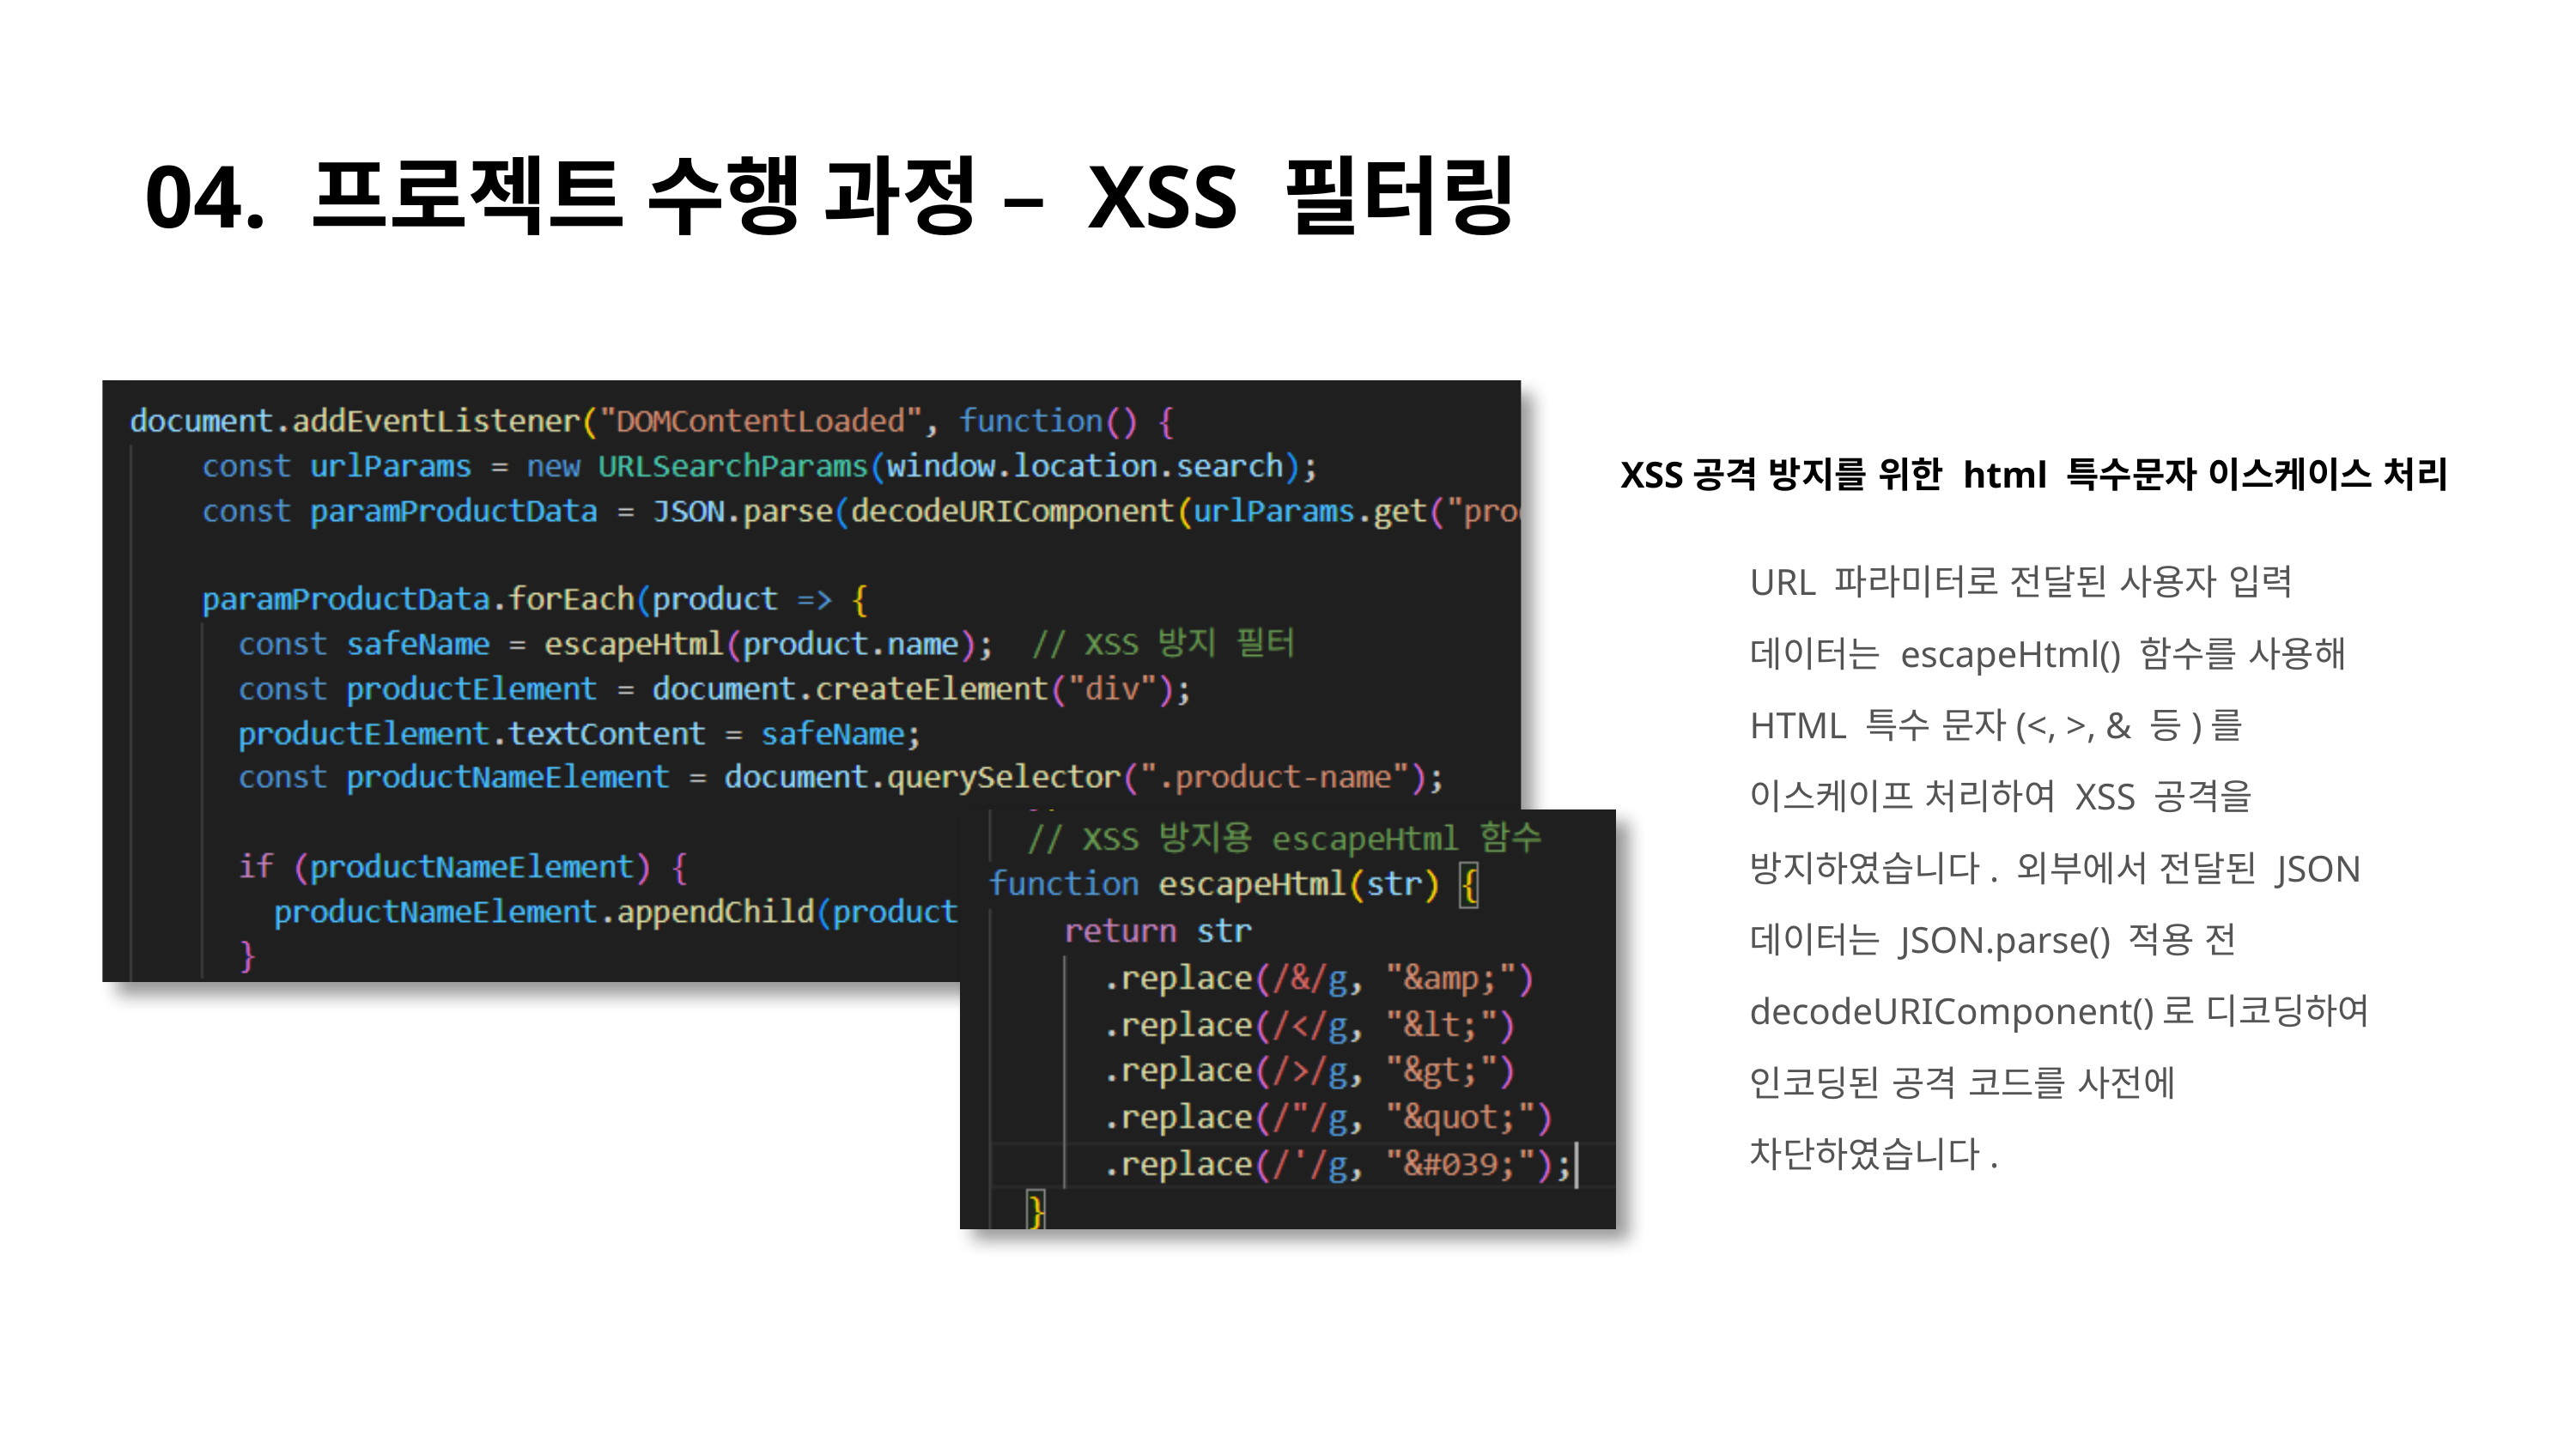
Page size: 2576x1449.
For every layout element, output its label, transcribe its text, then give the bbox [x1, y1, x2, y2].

text_box URL 파라미터로 전달된 사용자 입력 데이터는 escapeHtml() 함수를 사용해 HTML 특수 문자(<, >, & 등)를 이스케이프 처리하여 XSS 공격을 방지하였습니다. 외부에서 전달된 JSON 데이터는 JSON.parse() 적용 전 decodeURIComponent()로 디코딩하여 인코딩된 공격 코드를 사전에 차단하였습니다. [1749, 530, 2415, 1175]
text_box XSS공격 방지를 위한 html 특수문자 이스케이스 처리 [1620, 423, 2501, 496]
picture [102, 380, 1617, 1229]
text_box 04. 프로젝트 수행 과정 – XSS 필터링 [144, 124, 1600, 246]
